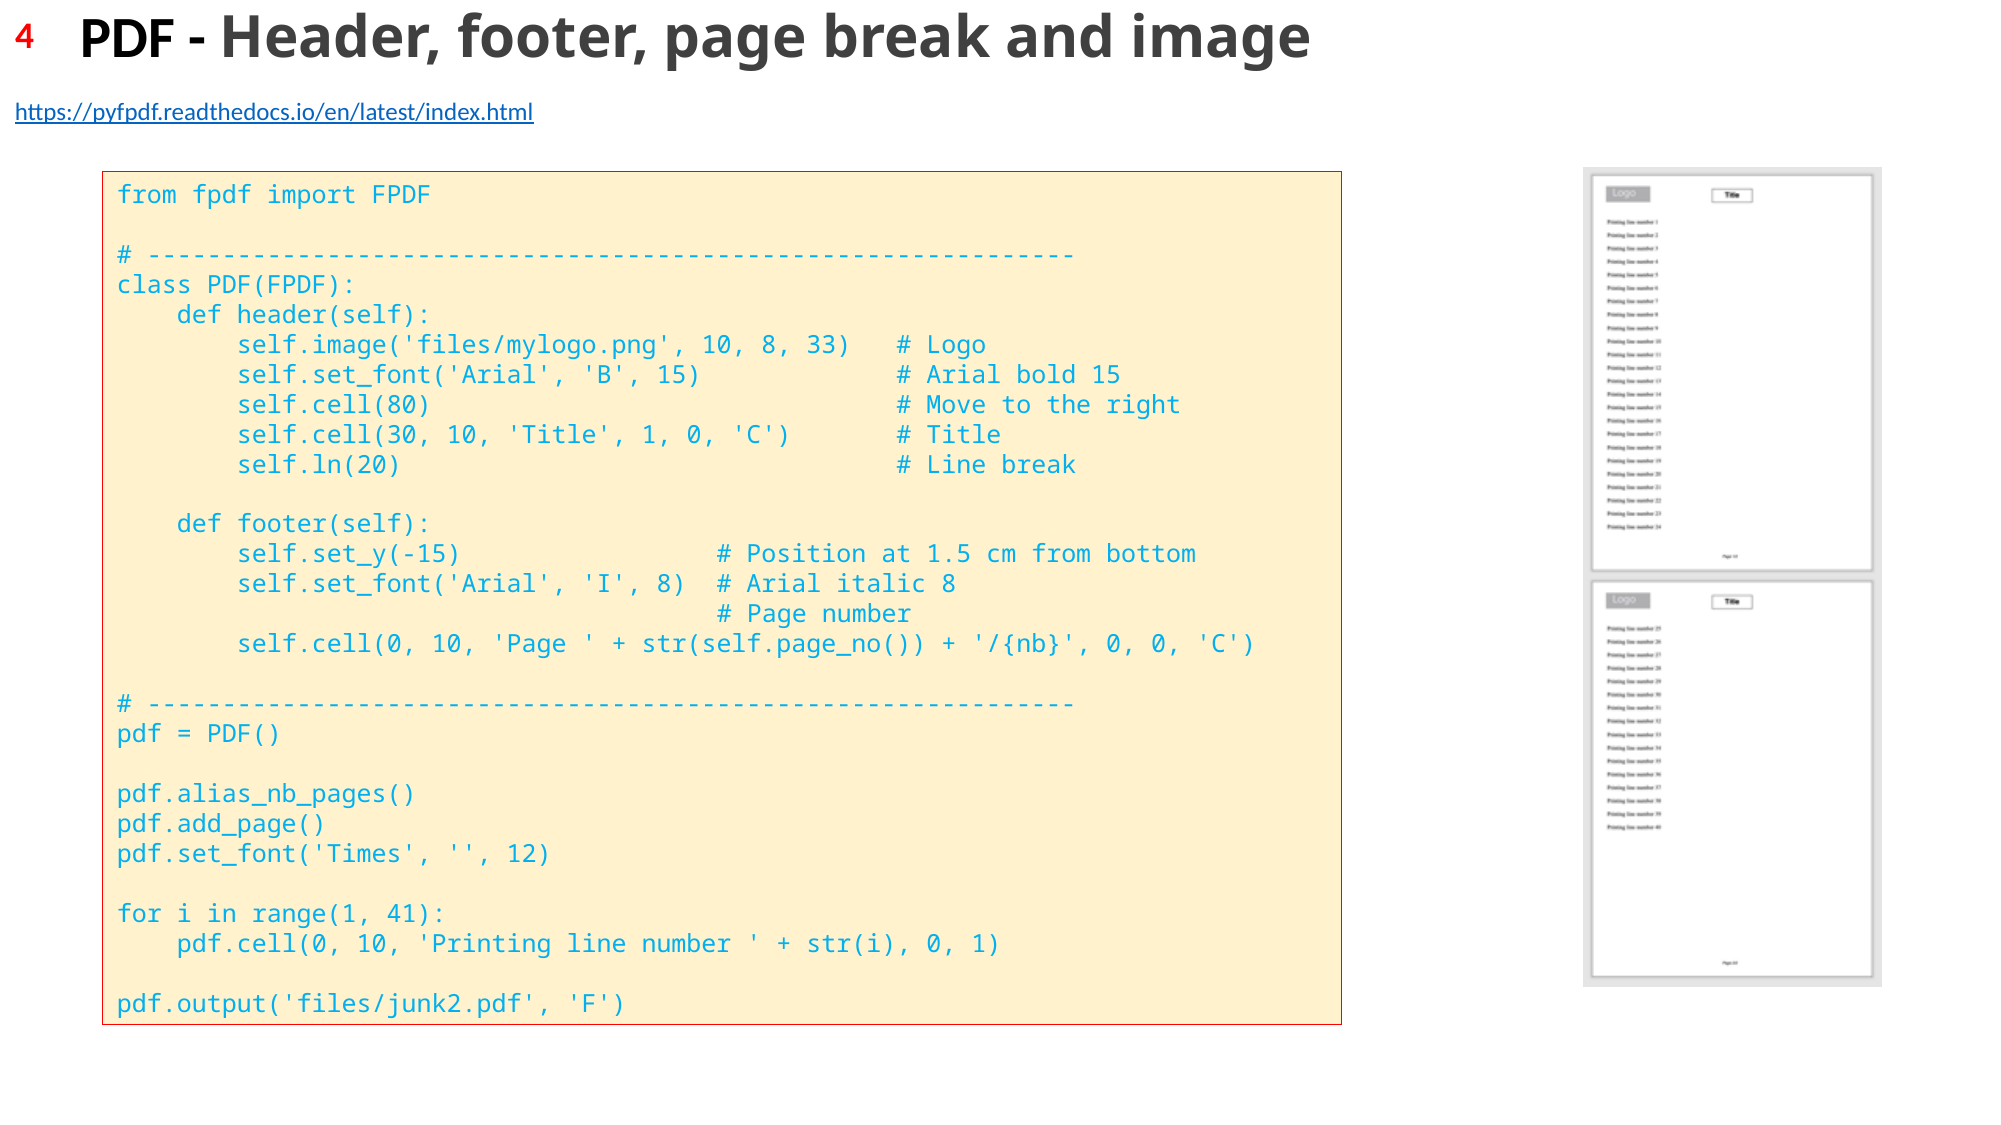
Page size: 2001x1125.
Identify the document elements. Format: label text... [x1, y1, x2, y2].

picture [1583, 167, 1882, 987]
text_box from fpdf import FPDF # -------------------------------------------------------------- class PDF(FPDF): def header(self): self.image('files/mylogo.png', 10, 8, 33) # Logo self.set_font('Arial', 'B', 15) # Arial bold 15 self.cell(80) # Move to the right self.cell(30, 10, 'Title', 1, 0, 'C') # Title self.ln(20) # Line break def footer(self): self.set_y(-15) # Position at 1.5 cm from bottom self.set_font('Arial', 'I', 8) # Arial italic 8 # Page number self.cell(0, 10, 'Page ' + str(self.page_no()) + '/{nb}', 0, 0, 'C') # -------------------------------------------------------------- pdf = PDF() pdf.alias_nb_pages() pdf.add_page() pdf.set_font('Times', '', 12) for i in range(1, 41): pdf.cell(0, 10, 'Printing line number ' + str(i), 0, 1) pdf.output('files/junk2.pdf', 'F') [102, 171, 1342, 1025]
text_box 4 [0, 3, 50, 64]
text_box PDF - Header, footer, page break and image [65, 0, 1662, 146]
text_box https://pyfpdf.readthedocs.io/en/latest/index.html [0, 87, 585, 133]
